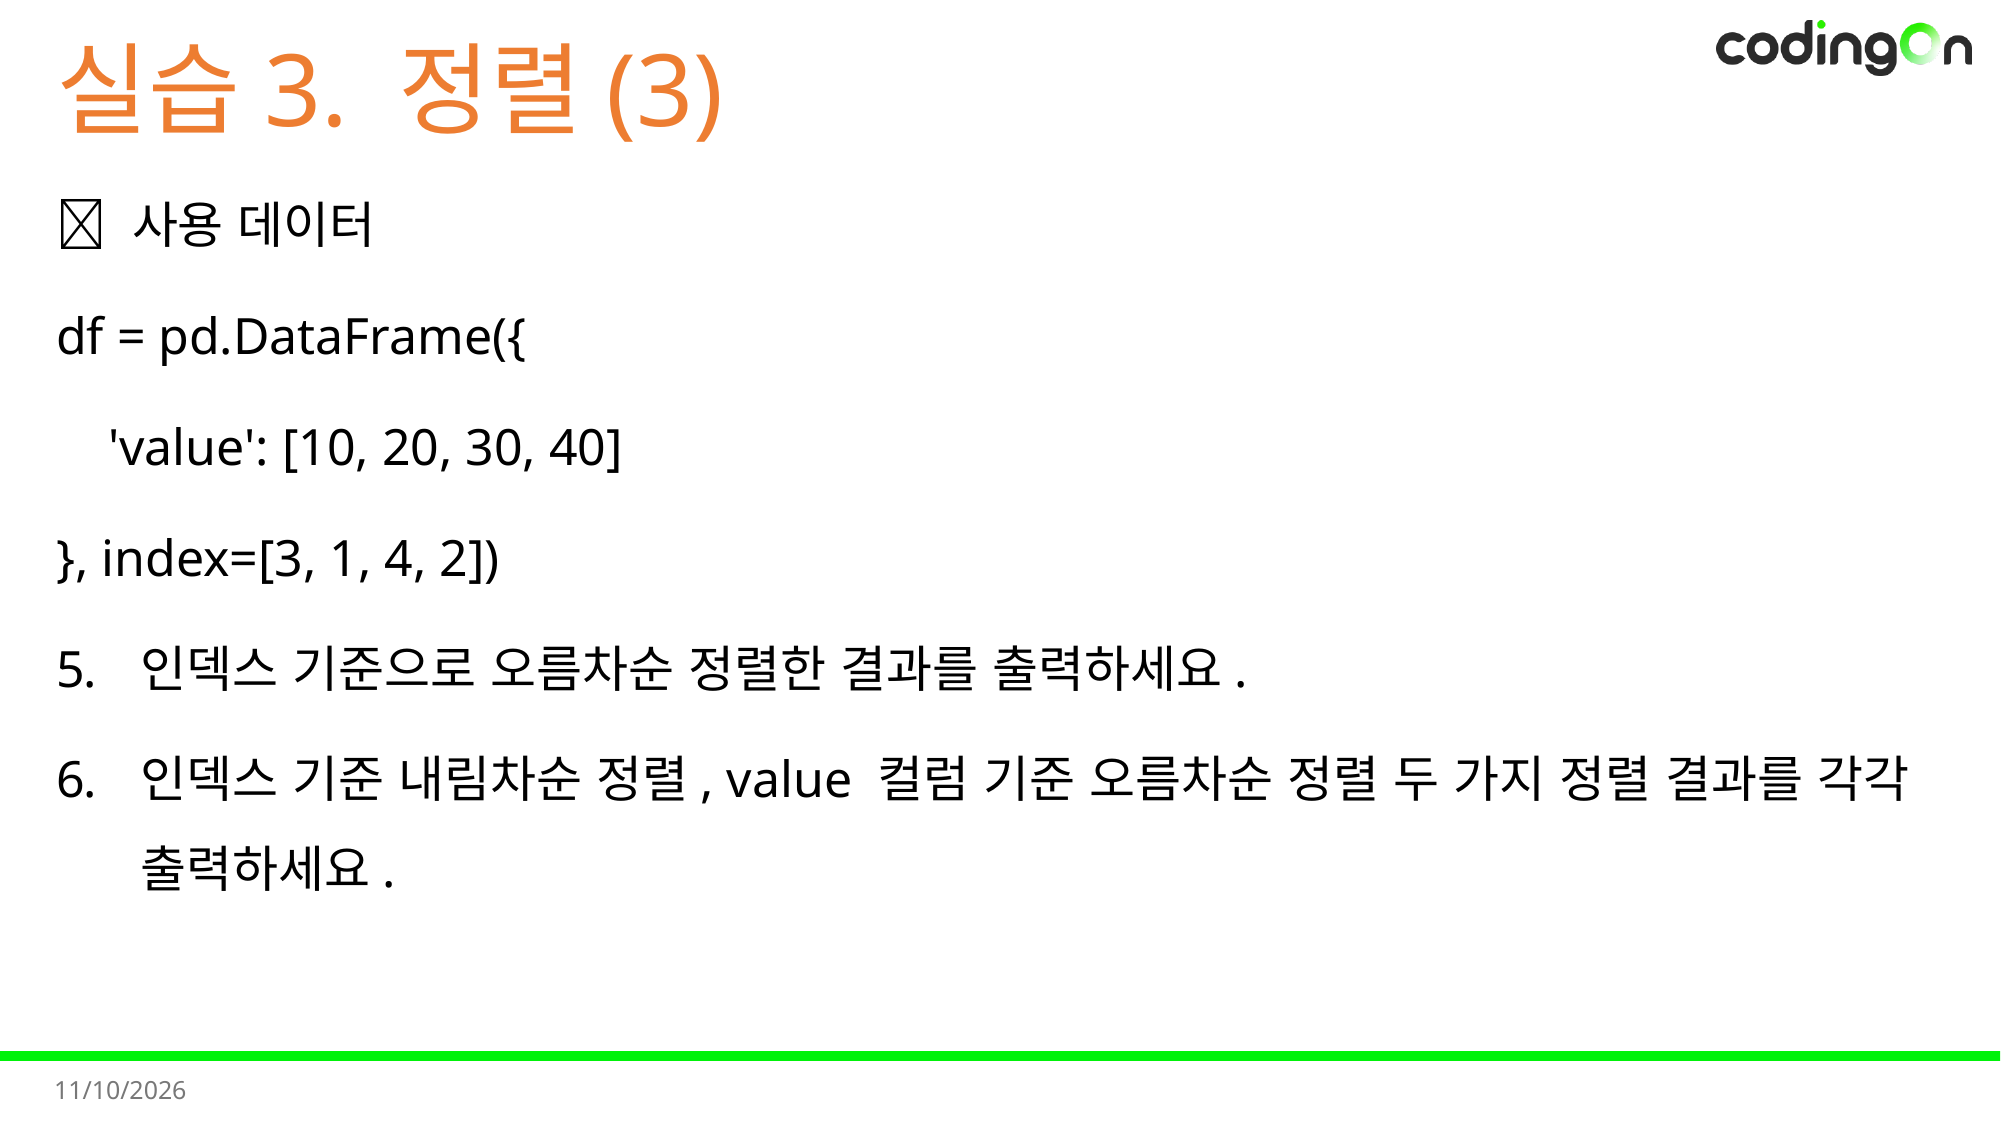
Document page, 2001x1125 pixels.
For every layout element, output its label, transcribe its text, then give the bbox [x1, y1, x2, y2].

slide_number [39, 1061, 490, 1122]
list 📌 사용 데이터 df = pd.DataFrame({ 'value': [10, 20, 30, 40] }, index=[3, 1, 4, 2]) 인덱스 기준으로 오름차순 정렬한 결과를 출력하세요. 인덱스 기준 내림차순 정렬, value 컬럼 기준 오름차순 정렬 두 가지 정렬 결과를 각각 출력하세요. [41, 156, 1959, 1011]
picture [1767, 20, 1972, 76]
title 실습3. 정렬(3) [41, 0, 1767, 156]
